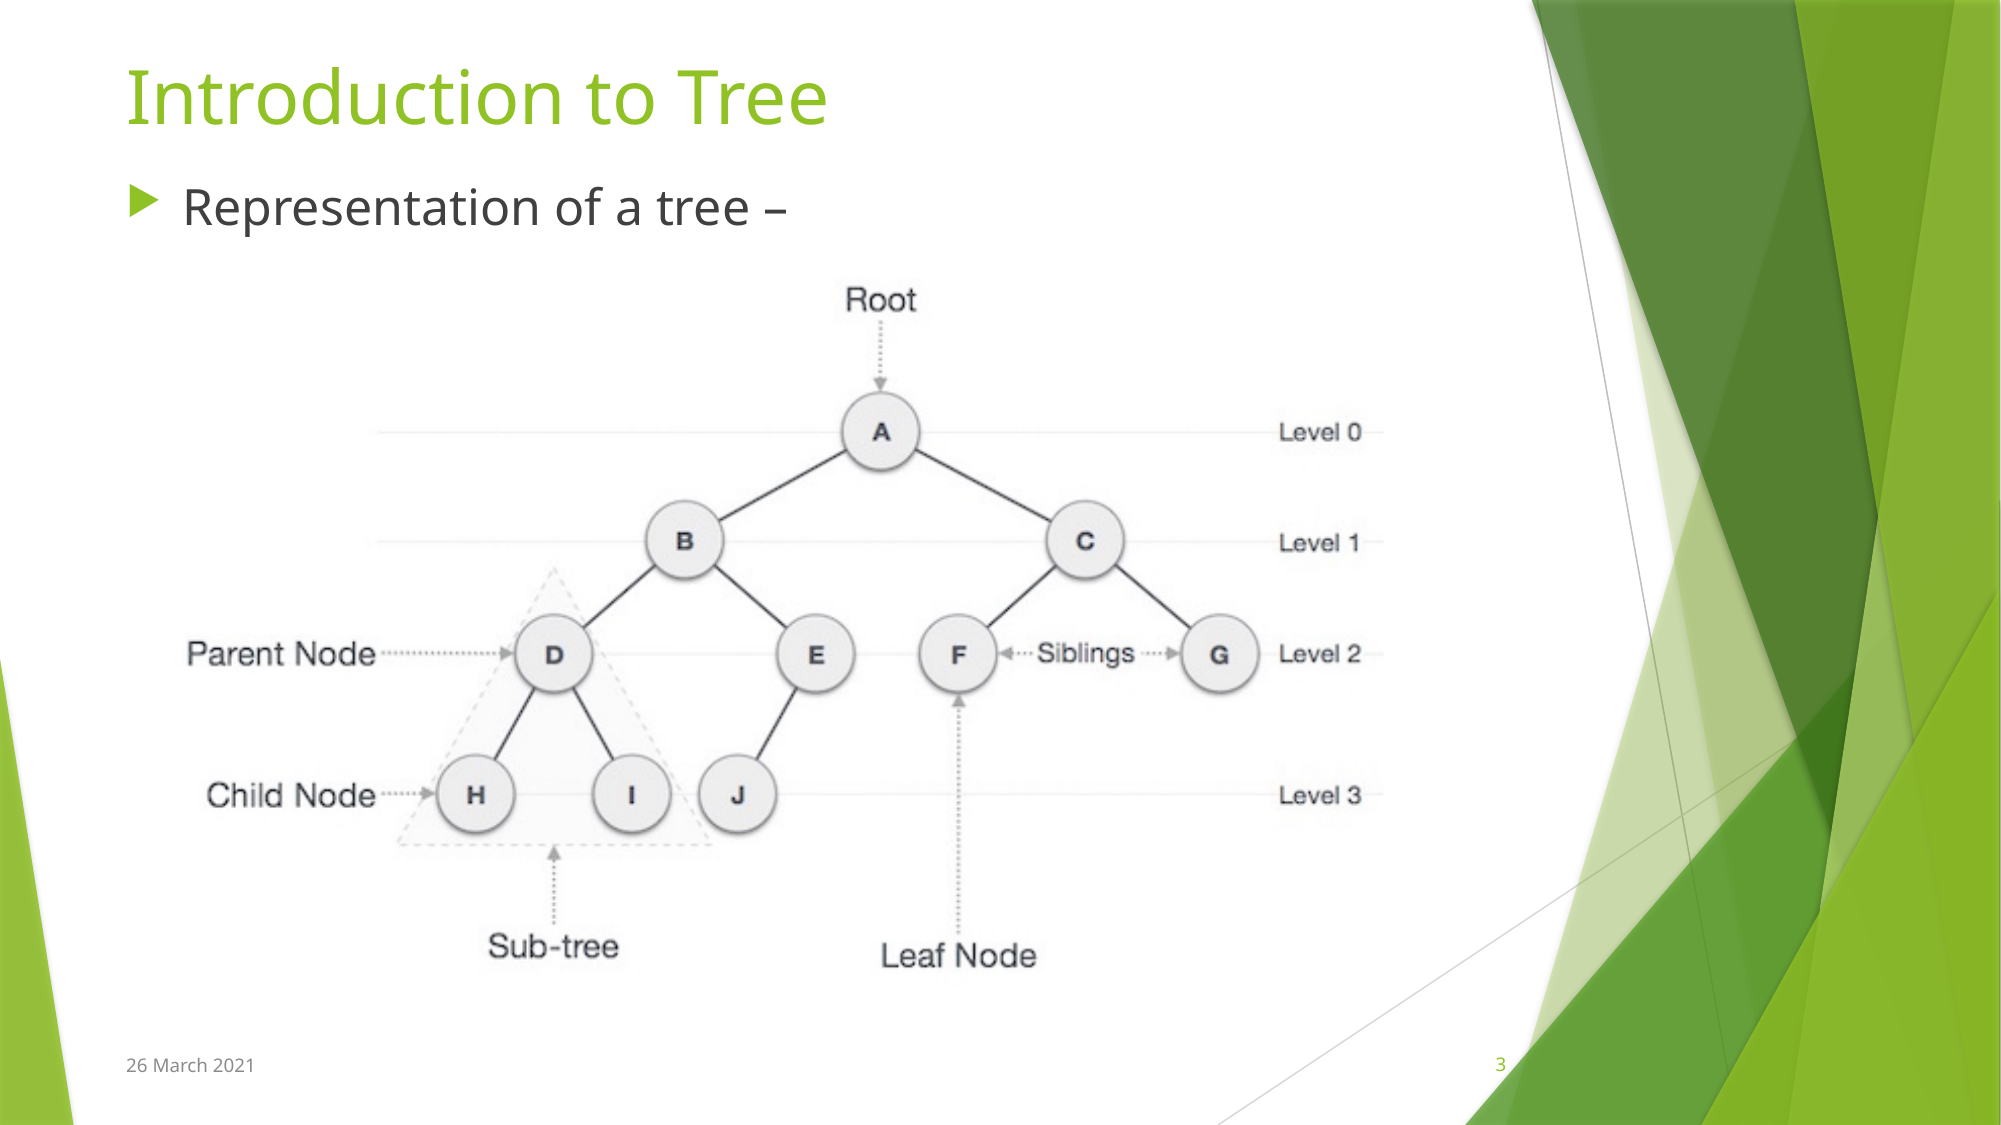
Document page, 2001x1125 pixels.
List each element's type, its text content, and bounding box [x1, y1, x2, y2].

footer 26 March 2021 [111, 1035, 1145, 1095]
title Introduction to Tree [111, 41, 1522, 152]
picture [139, 259, 1391, 994]
list Representation of a tree – [111, 168, 1522, 1036]
slide_number 3 [1409, 1035, 1522, 1095]
